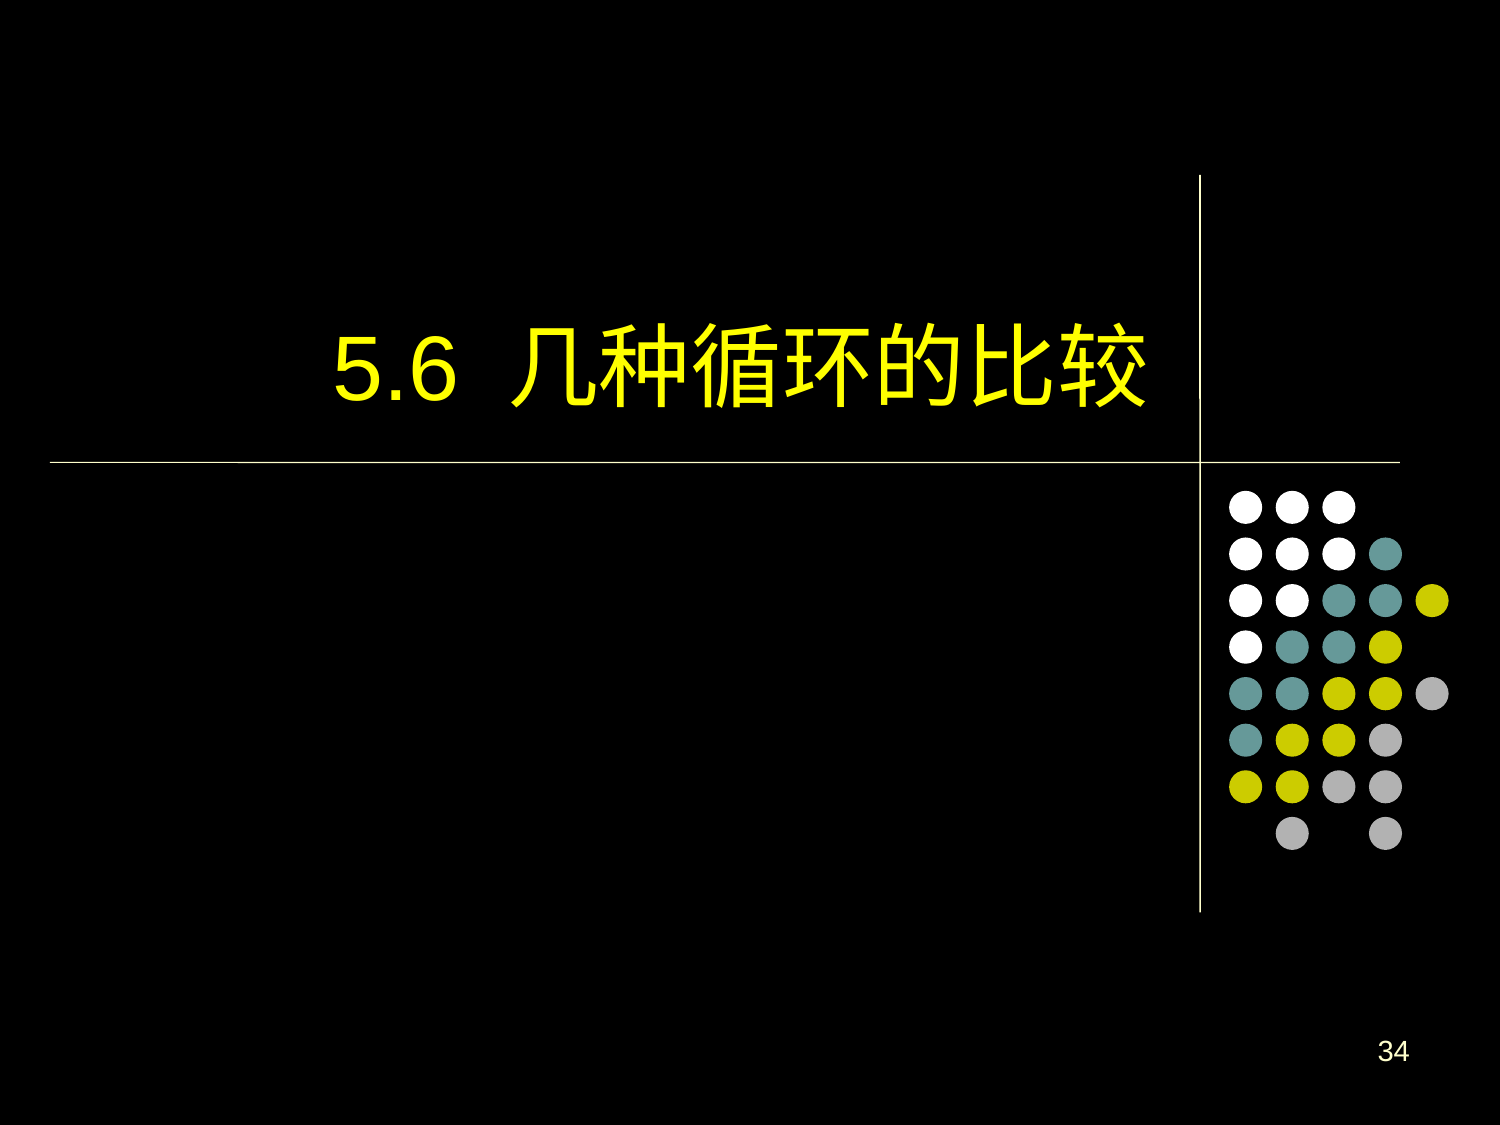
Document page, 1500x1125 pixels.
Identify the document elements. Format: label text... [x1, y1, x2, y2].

slide_number 34 [1074, 1025, 1425, 1100]
title 5.6 几种循环的比较 [51, 76, 1165, 427]
